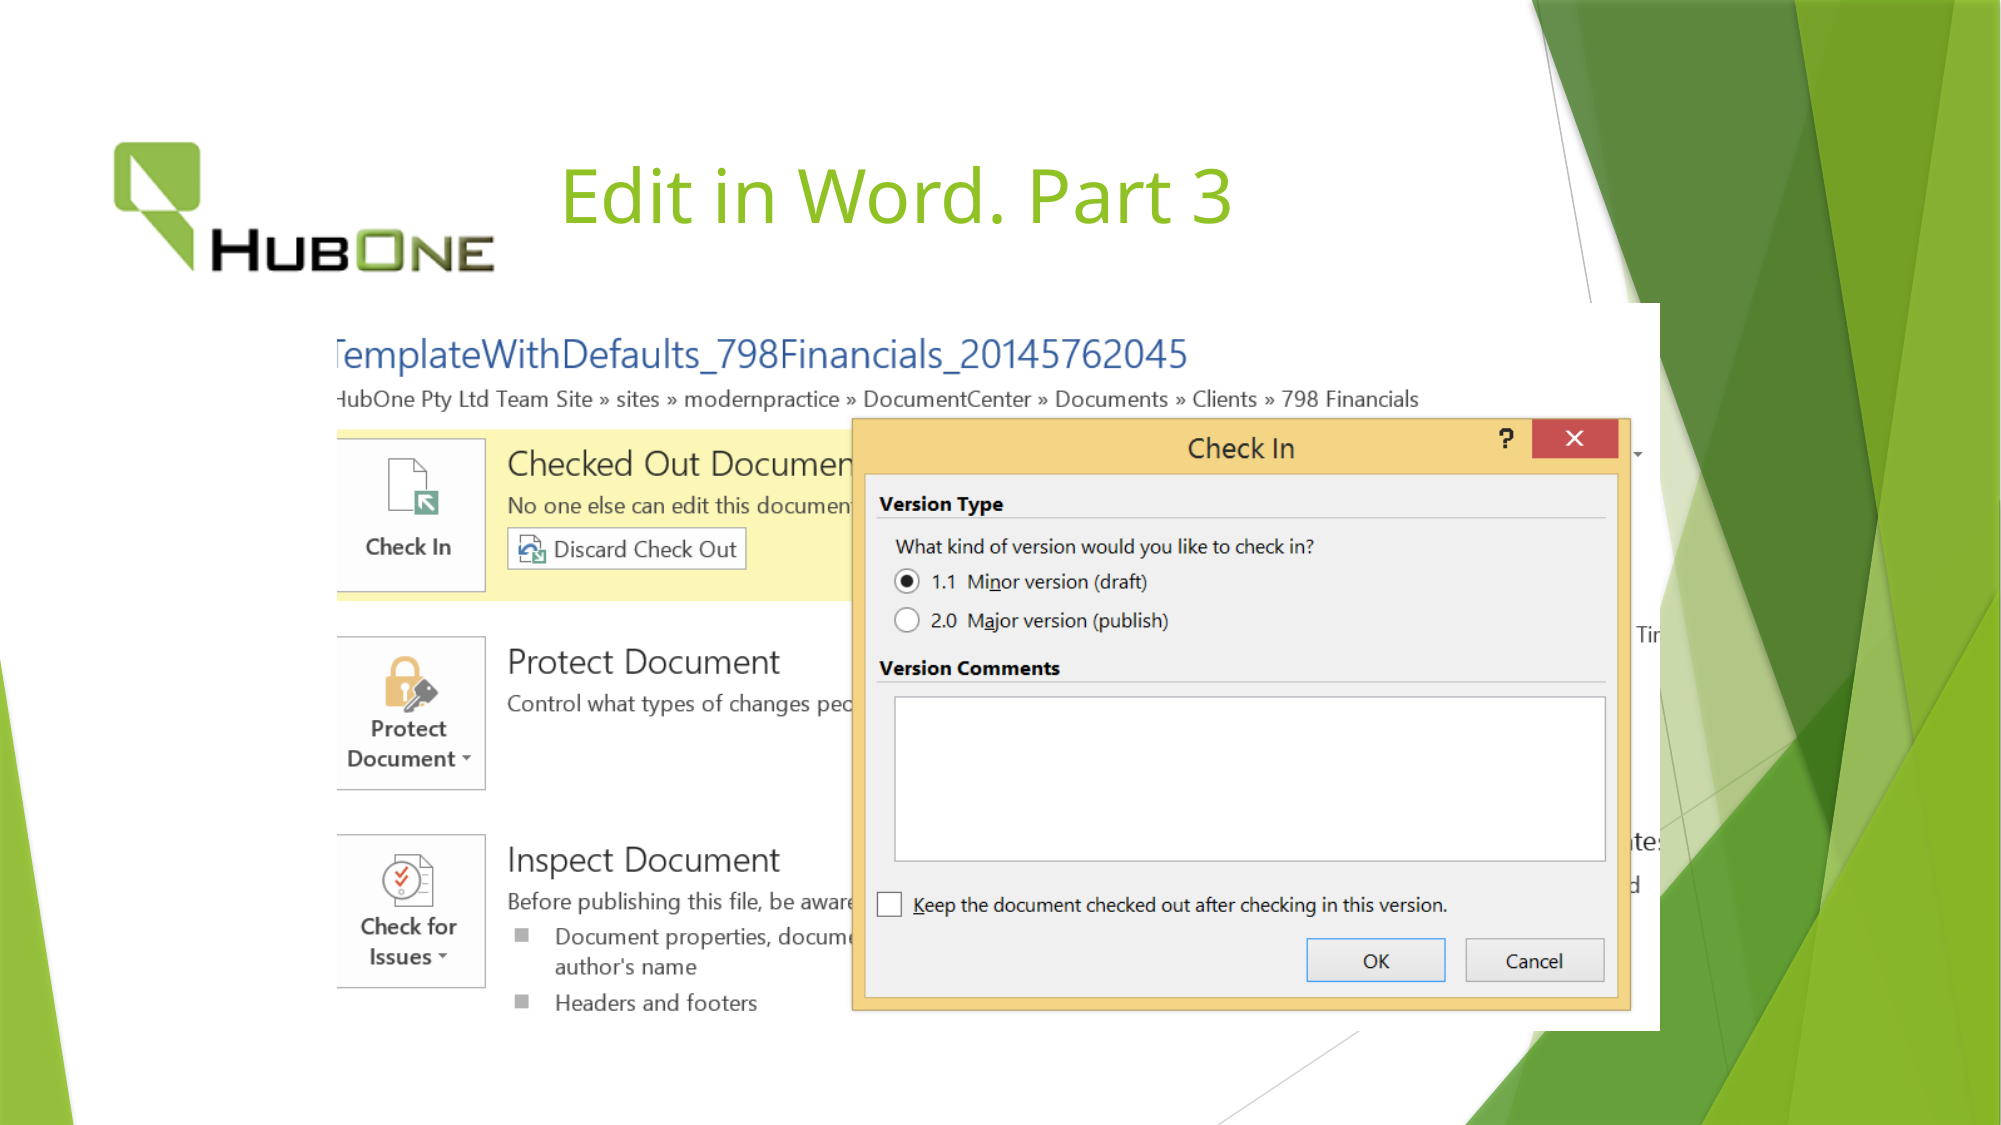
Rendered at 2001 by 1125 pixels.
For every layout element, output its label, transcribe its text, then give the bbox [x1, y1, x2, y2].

picture [111, 141, 498, 276]
title Edit in Word. Part 3 [544, 141, 1522, 276]
picture [336, 302, 1661, 1031]
